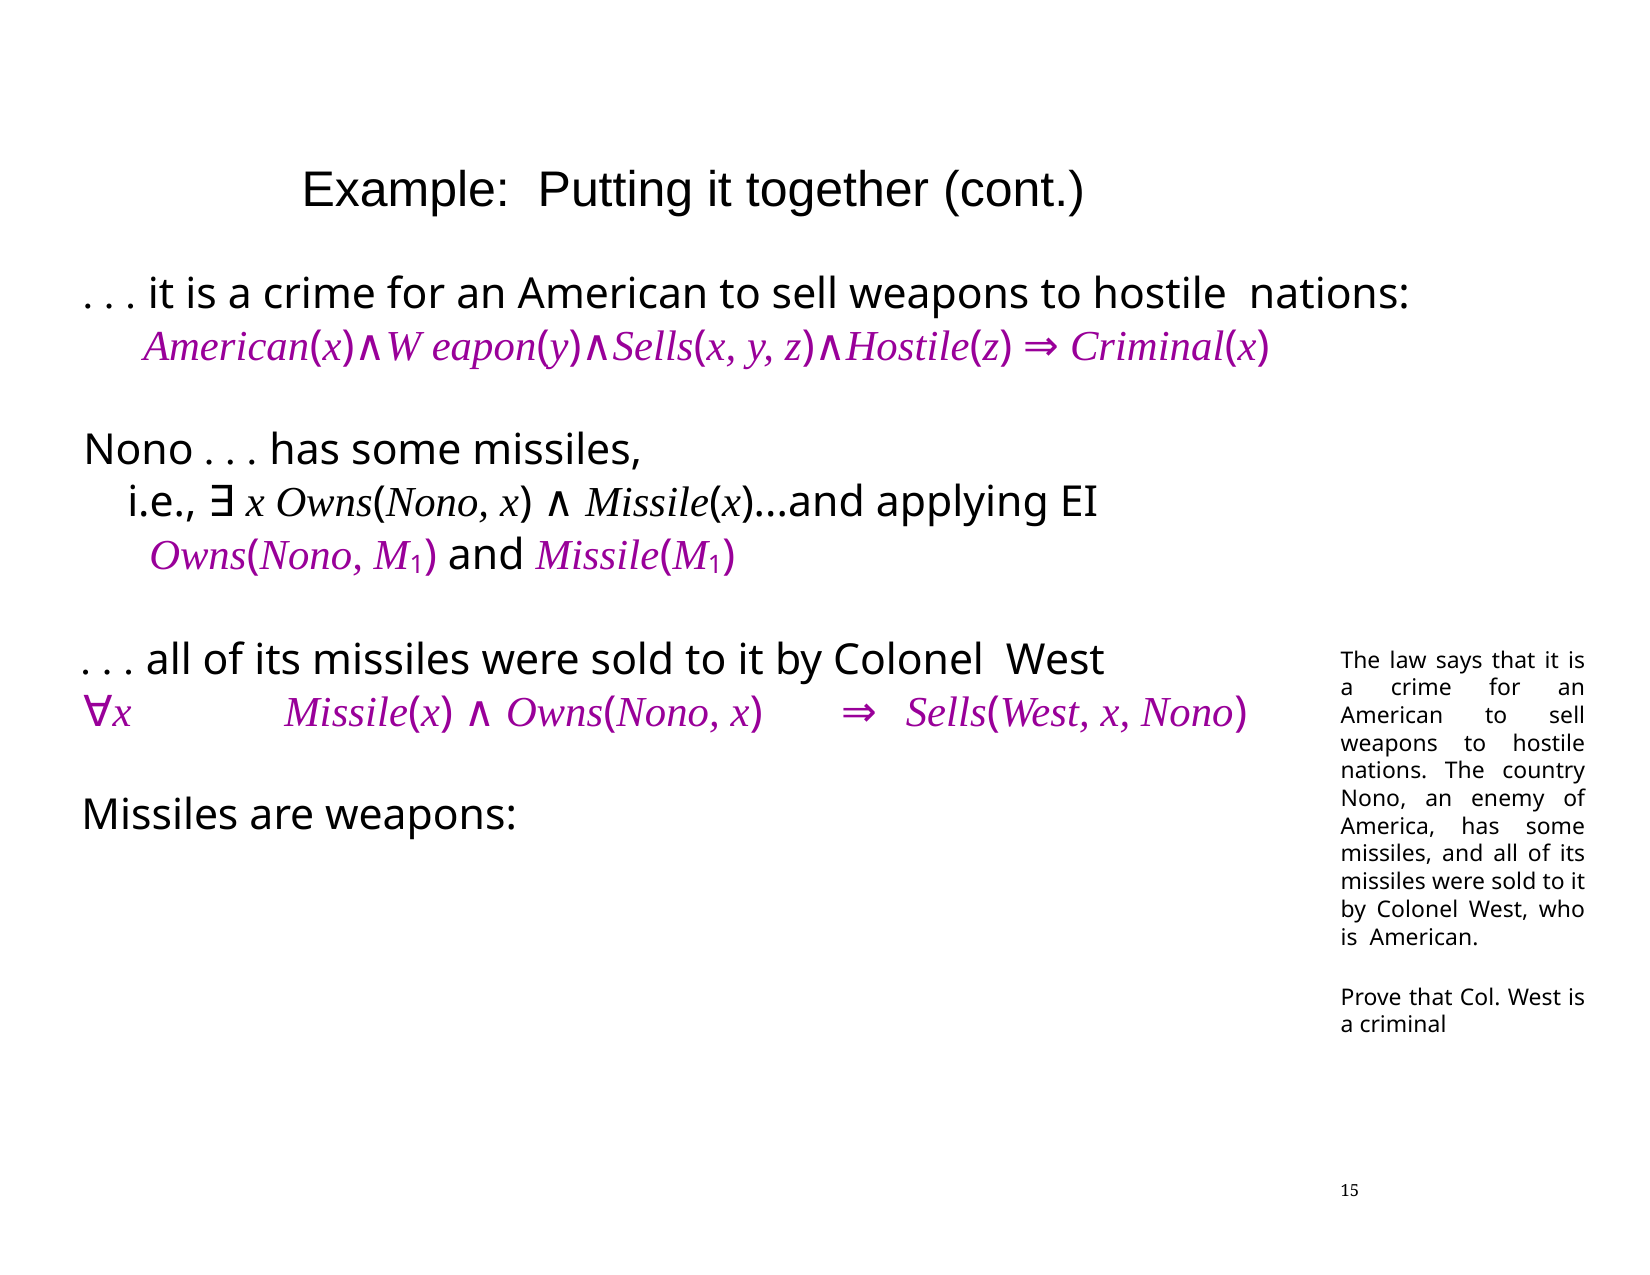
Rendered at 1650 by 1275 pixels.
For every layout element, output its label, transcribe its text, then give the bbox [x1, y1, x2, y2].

text_box The law says that it is a crime for an American to sell weapons to hostile nations. The country Nono, an enemy of America, has some missiles, and all of its missiles were sold to it by Colonel West, who is American. Prove that Col. West is a criminal [1323, 637, 1602, 1045]
text_box . . . it is a crime for an American to sell weapons to hostile nations: American(x)∧W eapon(y)∧Sells(x, y, z)∧Hostile(z) ⇒ Criminal(x) Nono . . . has some missiles, i.e., ∃ x Owns(Nono, x) ∧ Missile(x)...and applying EI Owns(Nono, M1) and Missile(M1) . . . all of its missiles were sold to it by Colonel West ∀x Missile(x) ∧ Owns(Nono, x) ⇒ Sells(West, x, Nono) Missiles are weapons: [81, 266, 1463, 839]
title Example: Putting it together (cont.) [87, 165, 1355, 266]
slide_number 15 [1336, 1183, 1363, 1275]
